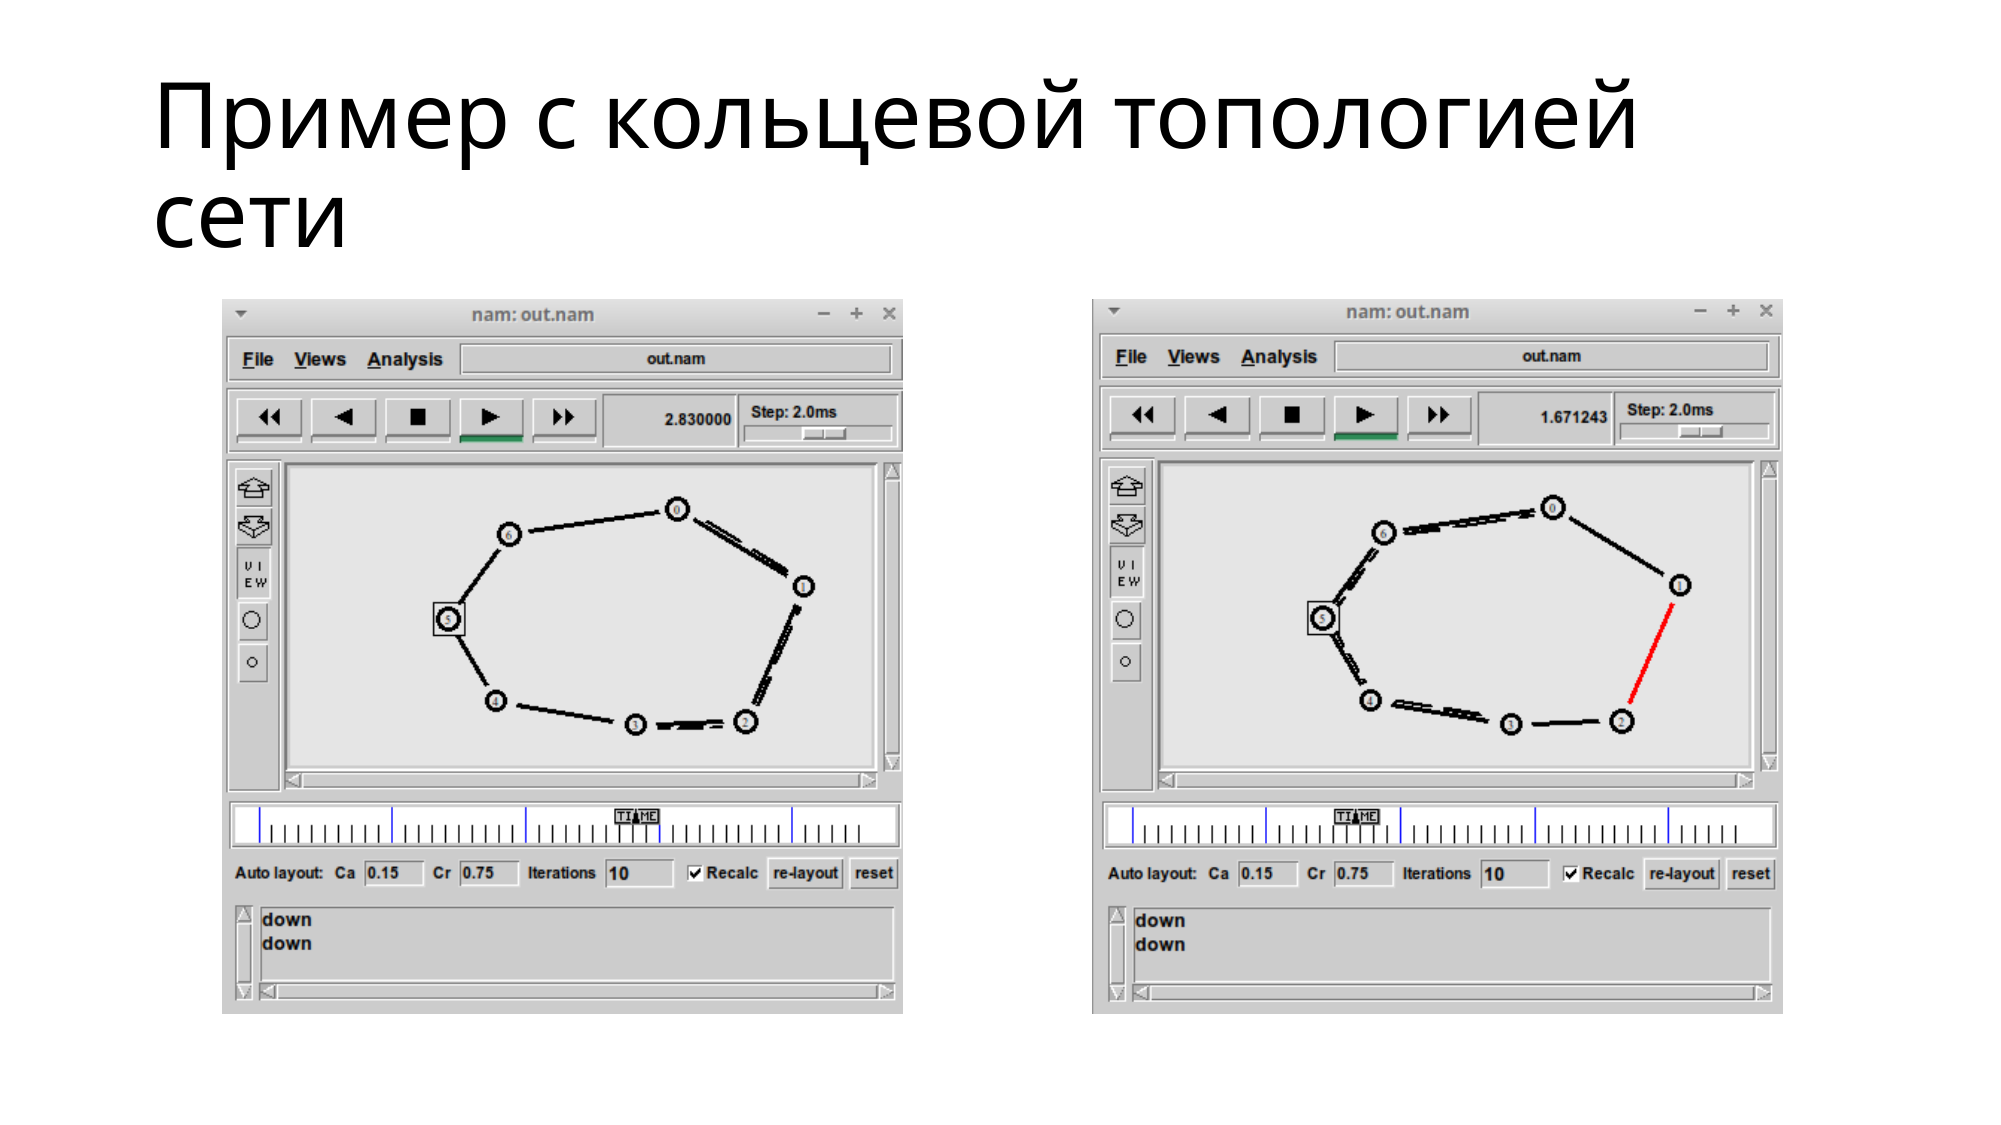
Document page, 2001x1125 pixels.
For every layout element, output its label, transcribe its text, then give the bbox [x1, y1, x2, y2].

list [1092, 299, 1783, 1014]
title Пример с кольцевой топологией сети [137, 59, 1863, 278]
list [222, 299, 903, 1014]
